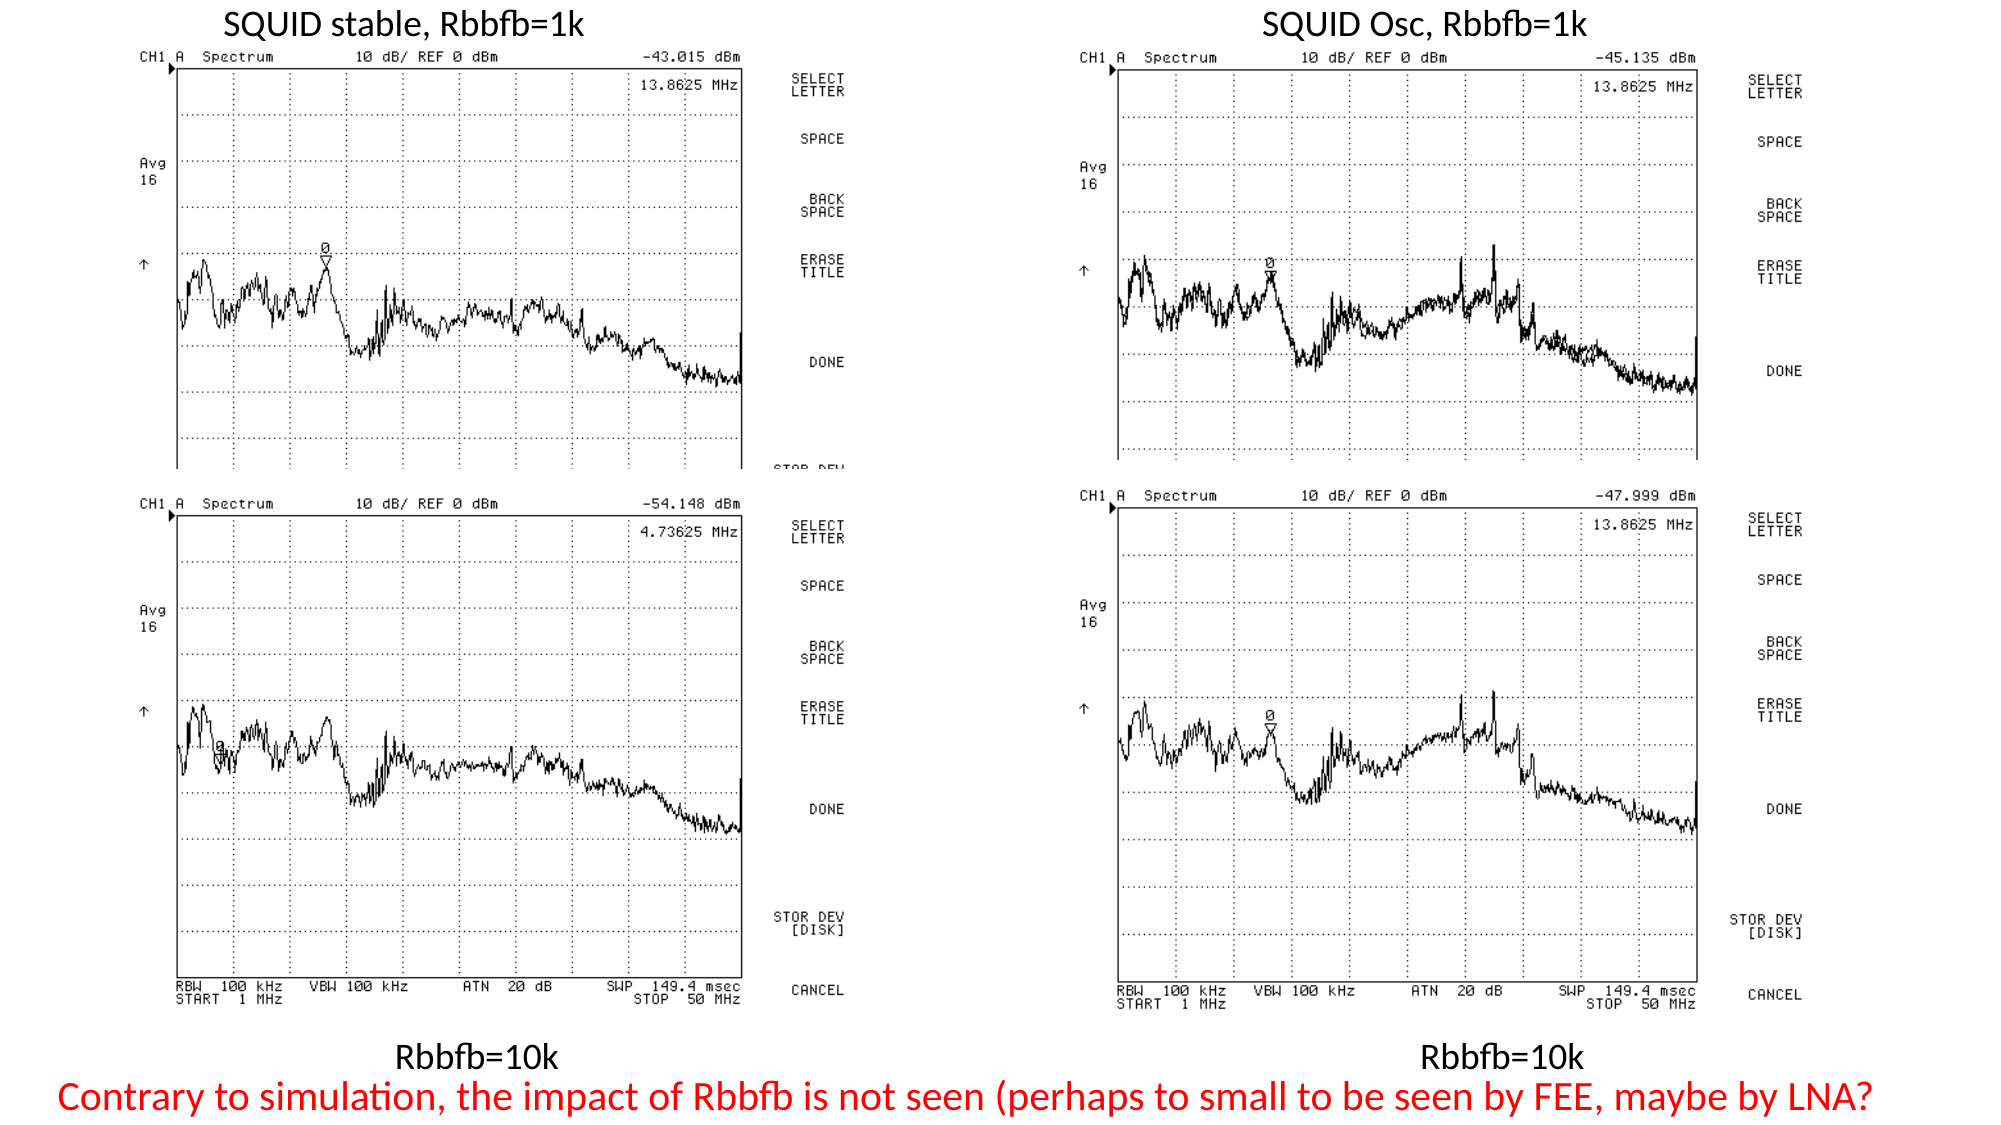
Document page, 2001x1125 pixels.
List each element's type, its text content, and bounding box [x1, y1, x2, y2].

picture [1040, 22, 1882, 1092]
text_box SQUID Osc, Rbbfb=1k [1247, 0, 1603, 22]
text_box SQUID stable, Rbbfb=1k [208, 0, 601, 22]
picture [101, 22, 922, 1085]
text_box Contrary to simulation, the impact of Rbbfb is not seen (perhaps to small to be seen by FEE, maybe by LNA? [42, 1060, 1891, 1125]
